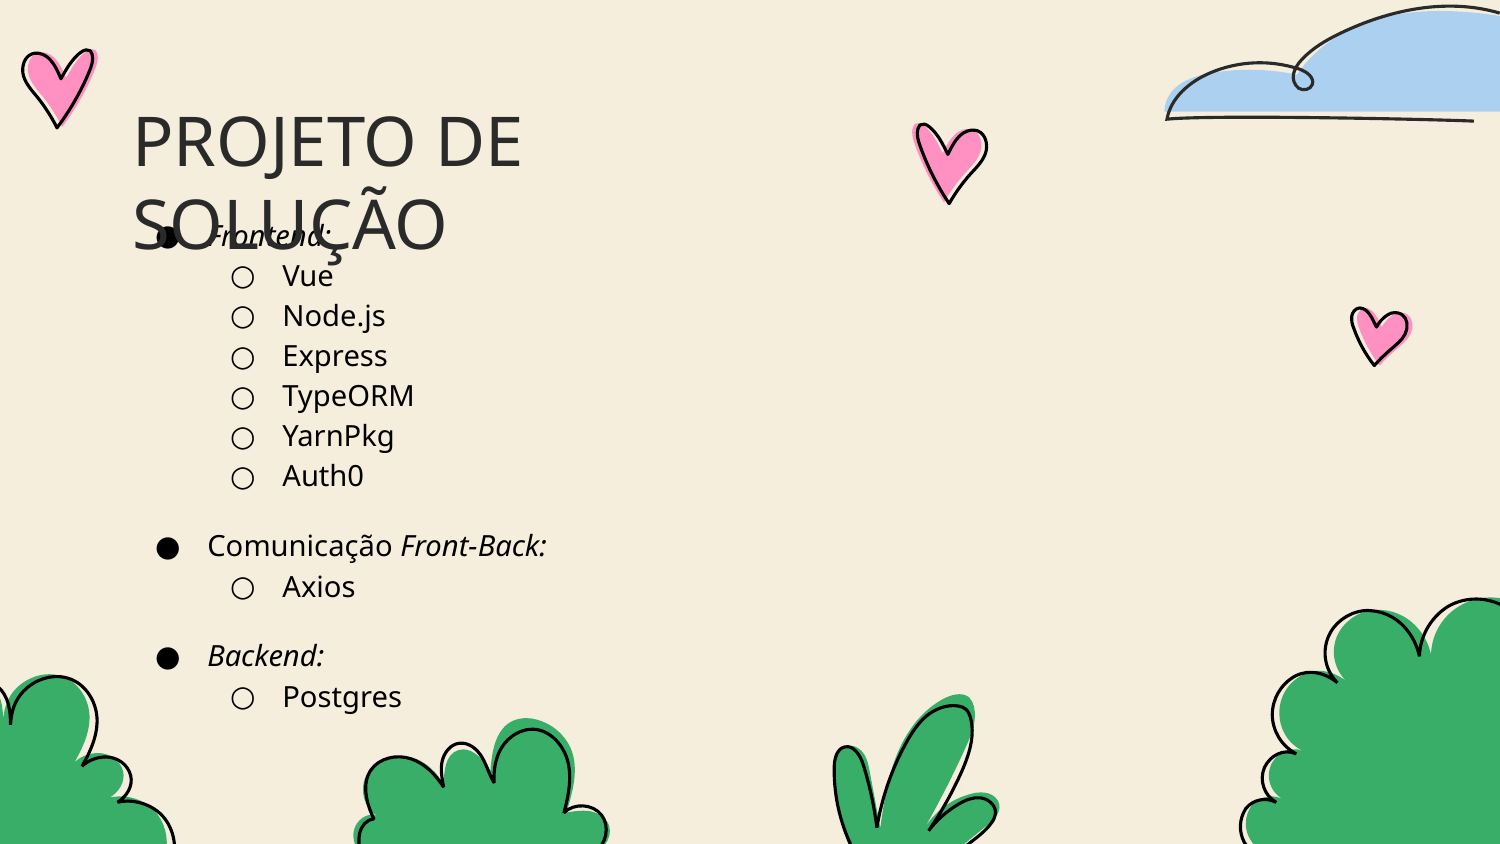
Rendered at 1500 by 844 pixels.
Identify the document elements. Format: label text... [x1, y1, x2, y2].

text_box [831, 693, 1002, 844]
title PROJETO DE SOLUÇÃO [117, 82, 817, 263]
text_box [1351, 307, 1415, 366]
list Frontend: Vue Node.js Express TypeORM YarnPkg Auth0 Comunicação Front-Back: Axios Backend: Postgres [117, 201, 1156, 658]
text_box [905, 124, 984, 202]
